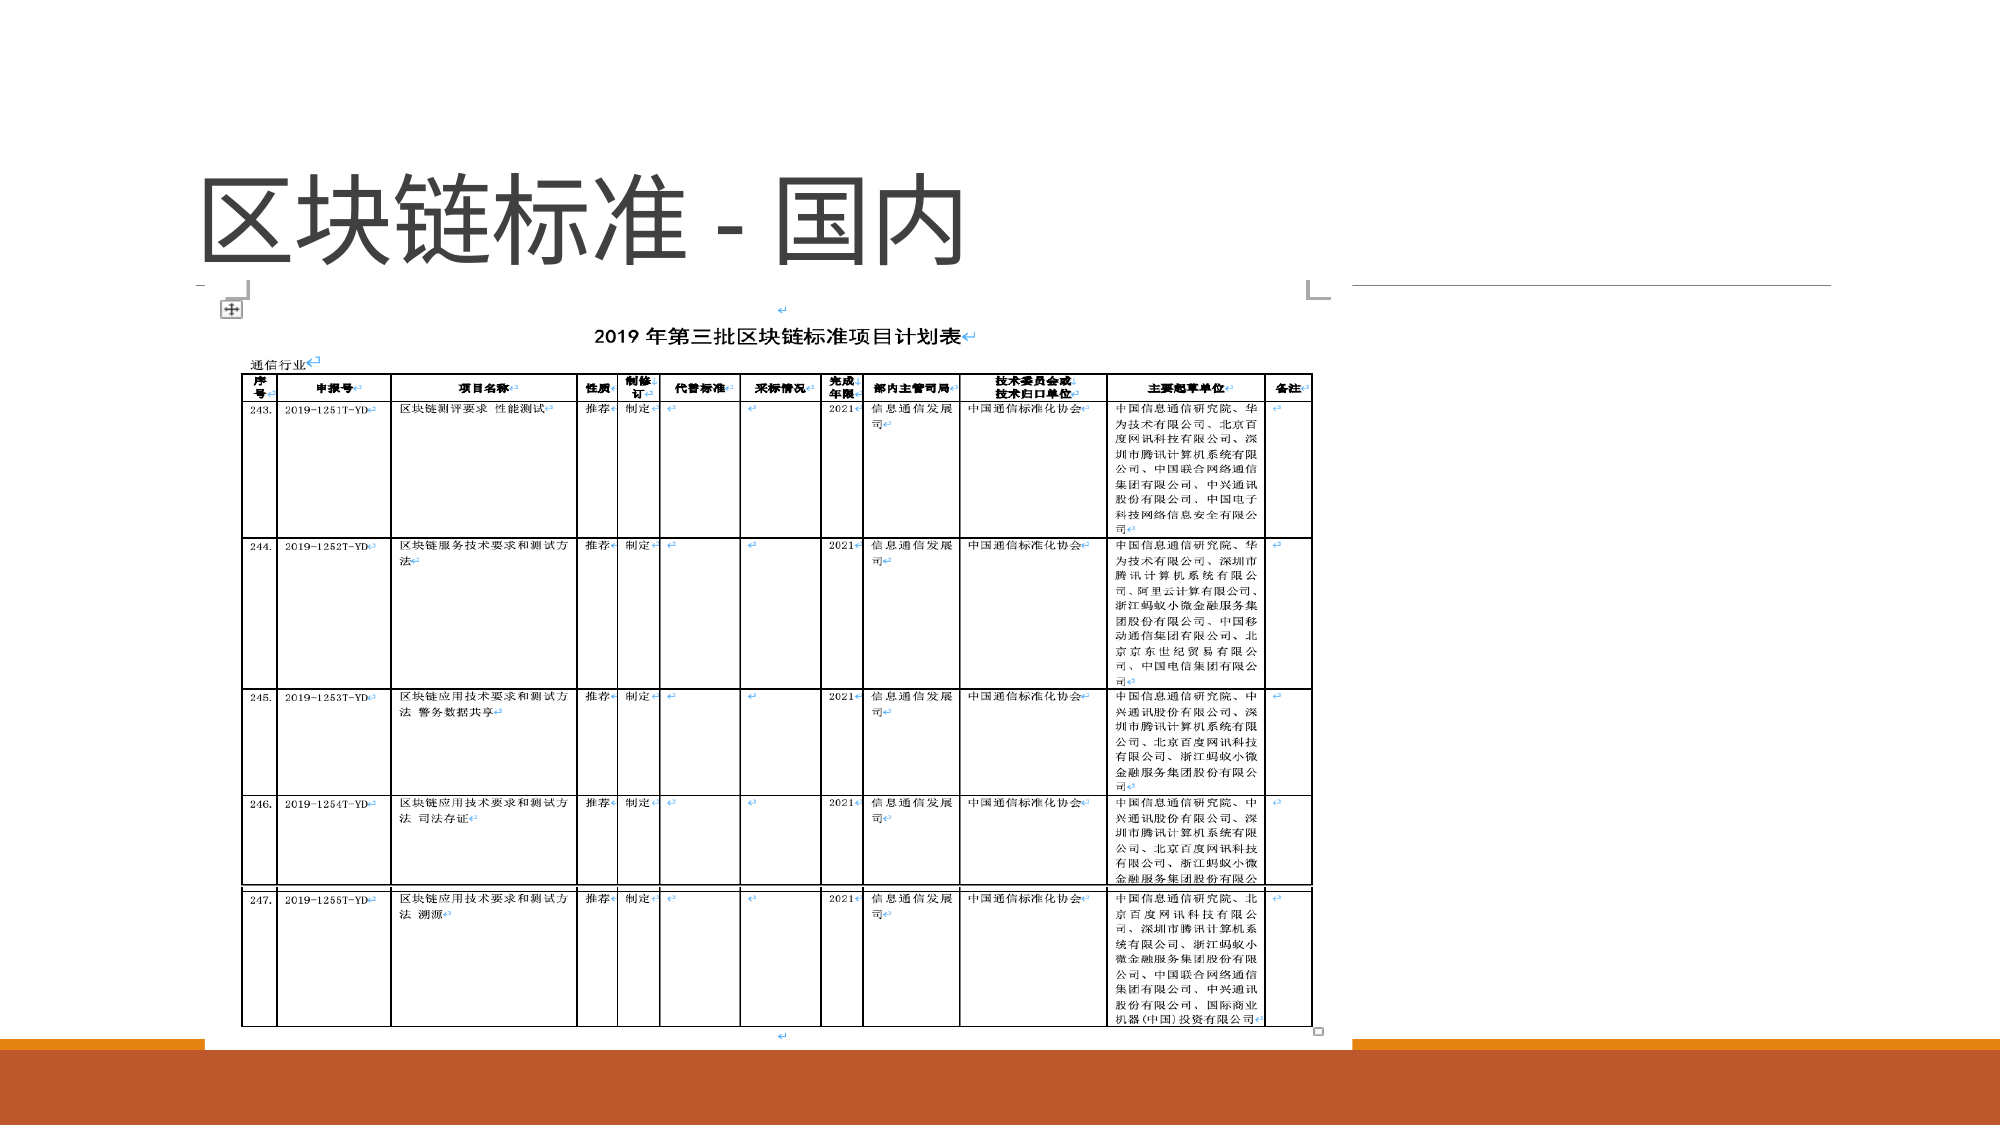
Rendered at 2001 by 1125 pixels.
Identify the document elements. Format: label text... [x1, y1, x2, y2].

title 区块链标准-国内 [180, 47, 1830, 285]
picture [204, 268, 1354, 1051]
